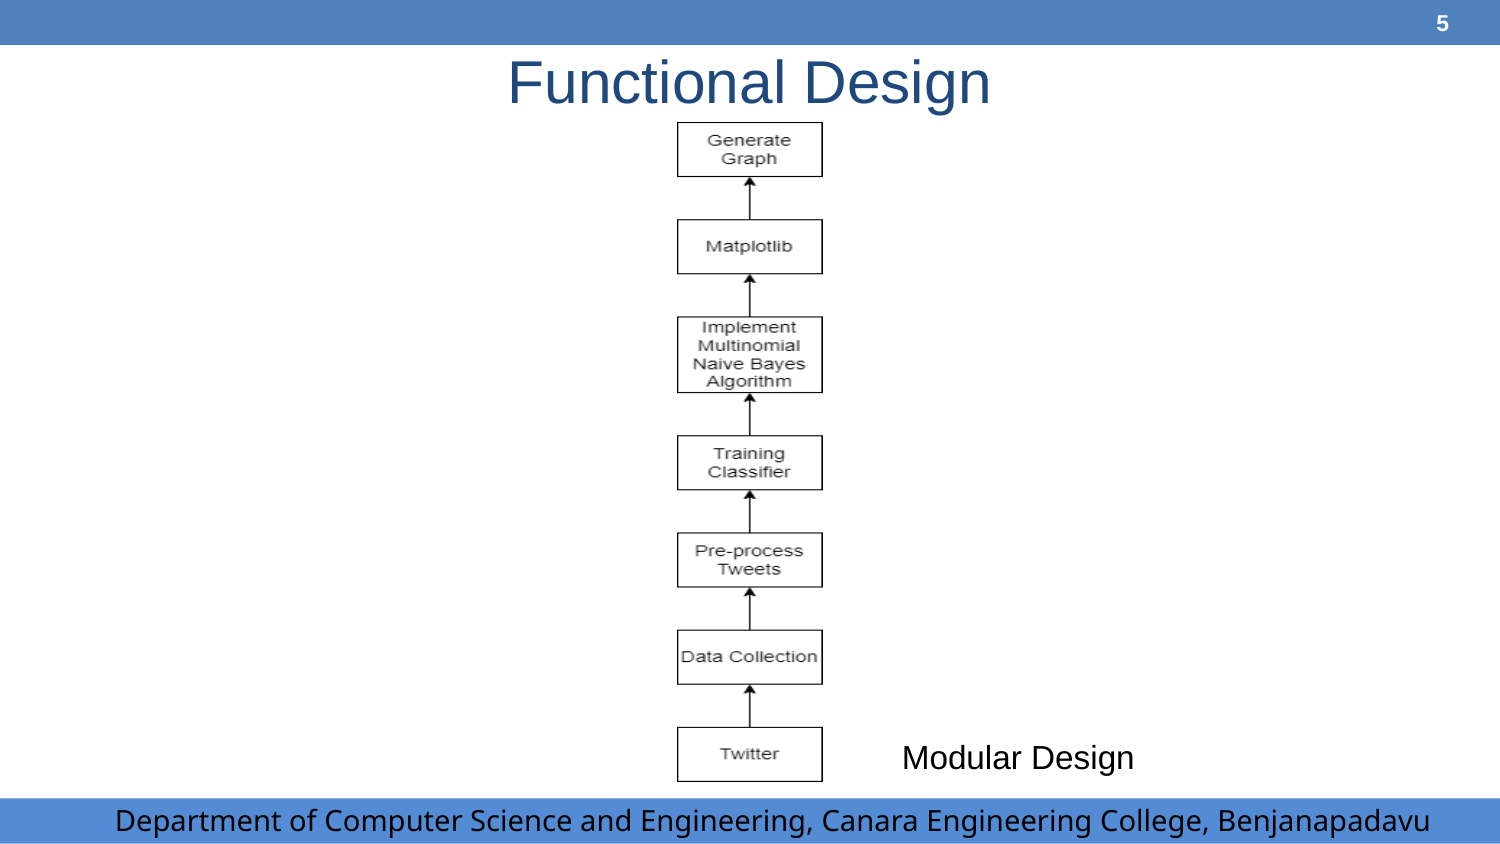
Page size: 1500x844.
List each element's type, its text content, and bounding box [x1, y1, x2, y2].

picture [677, 122, 823, 782]
title Functional Design [75, 18, 1425, 141]
slide_number ‹#› [1425, 1, 1500, 43]
list Modular Design [890, 730, 1178, 799]
